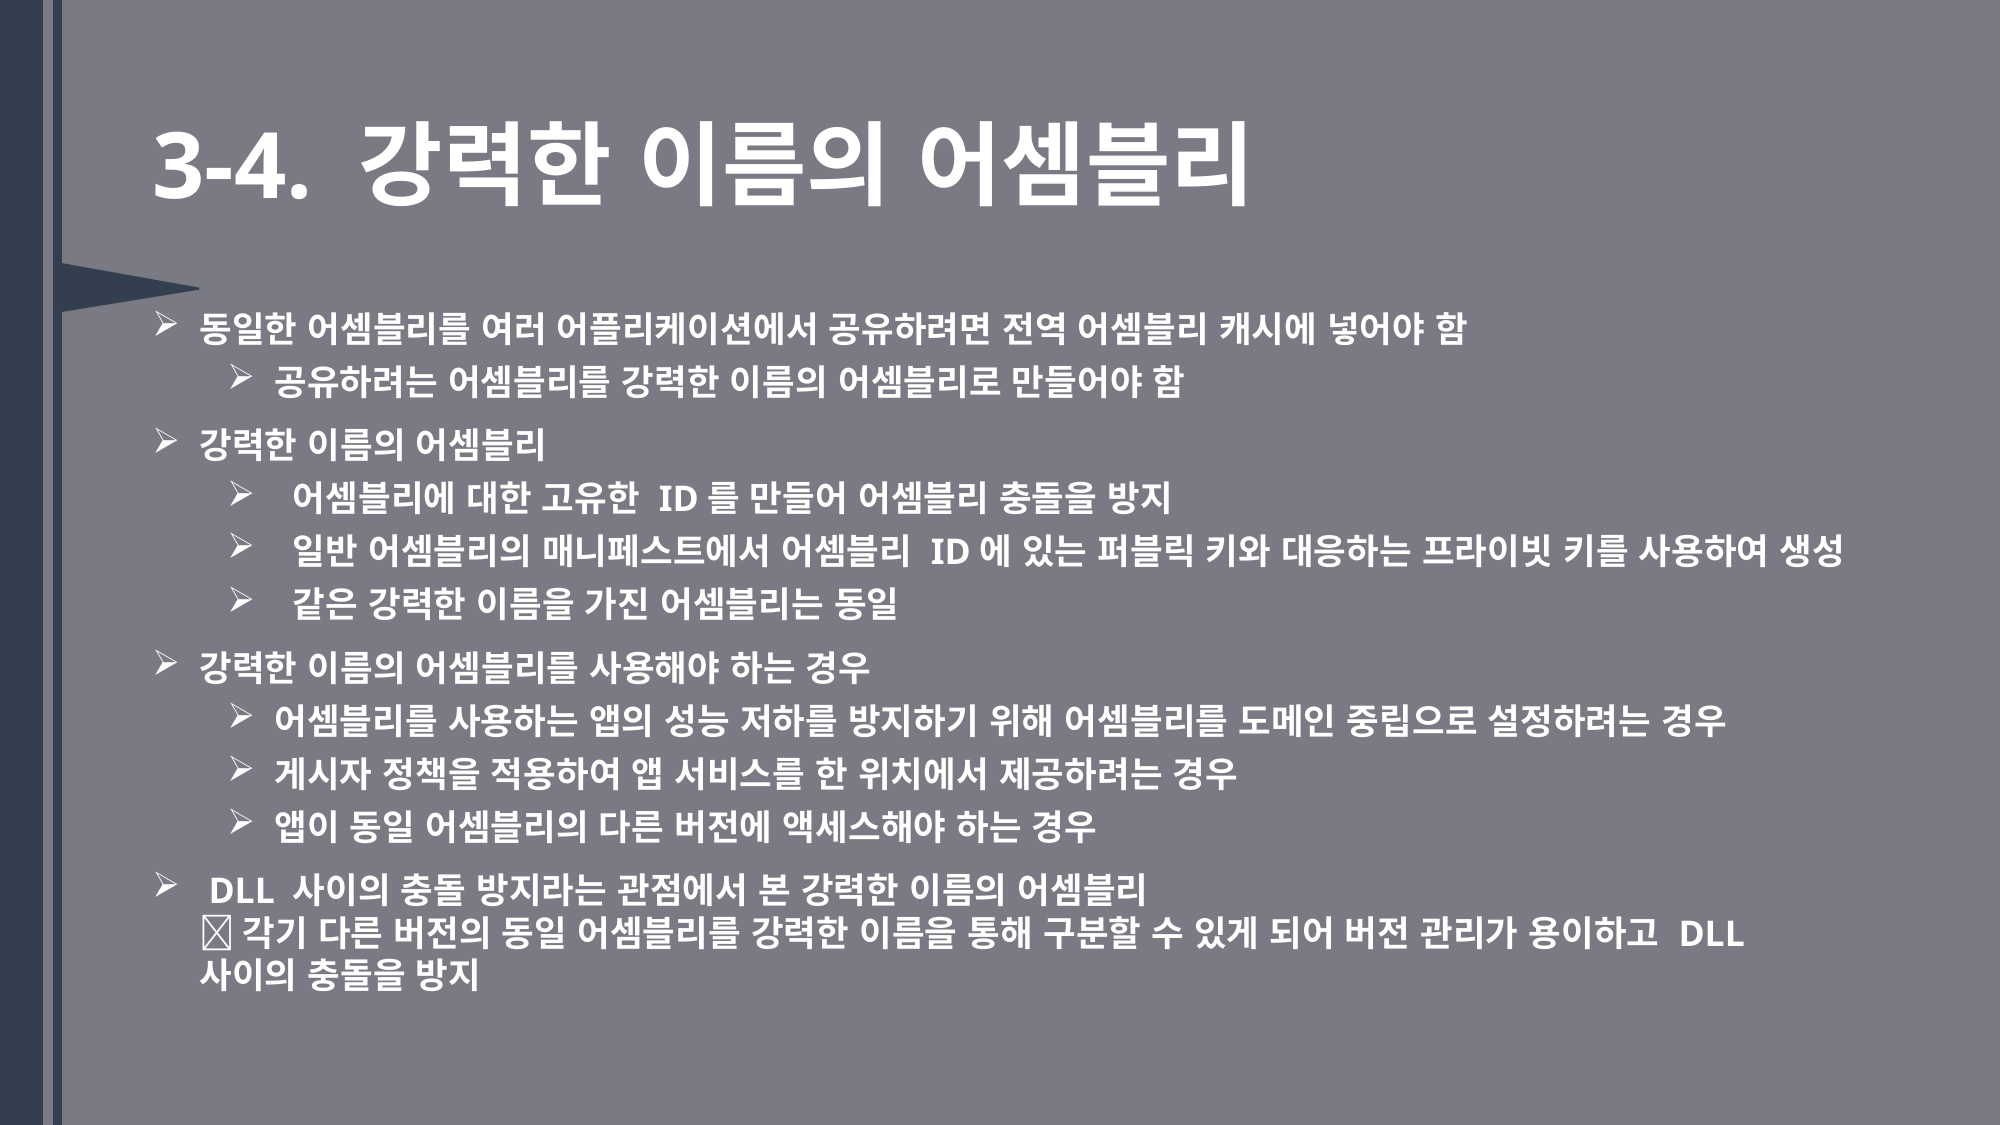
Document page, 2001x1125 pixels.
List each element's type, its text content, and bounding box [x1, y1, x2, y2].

title 3-4. 강력한 이름의 어셈블리 [137, 59, 1863, 278]
list 동일한 어셈블리를 여러 어플리케이션에서 공유하려면 전역 어셈블리 캐시에 넣어야 함 공유하려는 어셈블리를 강력한 이름의 어셈블리로 만들어야 함 강력한 이름의 어셈블리 어셈블리에 대한 고유한 ID를 만들어 어셈블리 충돌을 방지 일반 어셈블리의 매니페스트에서 어셈블리 ID에 있는 퍼블릭 키와 대응하는 프라이빗 키를 사용하여 생성 같은 강력한 이름을 가진 어셈블리는 동일 강력한 이름의 어셈블리를 사용해야 하는 경우 어셈블리를 사용하는 앱의 성능 저하를 방지하기 위해 어셈블리를 도메인 중립으로 설정하려는 경우 게시자 정책을 적용하여 앱 서비스를 한 위치에서 제공하려는 경우 앱이 동일 어셈블리의 다른 버전에 액세스해야 하는 경우 DLL 사이의 충돌 방지라는 관점에서 본 강력한 이름의 어셈블리  각기 다른 버전의 동일 어셈블리를 강력한 이름을 통해 구분할 수 있게 되어 버전 관리가 용이하고 DLL 사이의 충돌을 방지 [137, 299, 1863, 1125]
